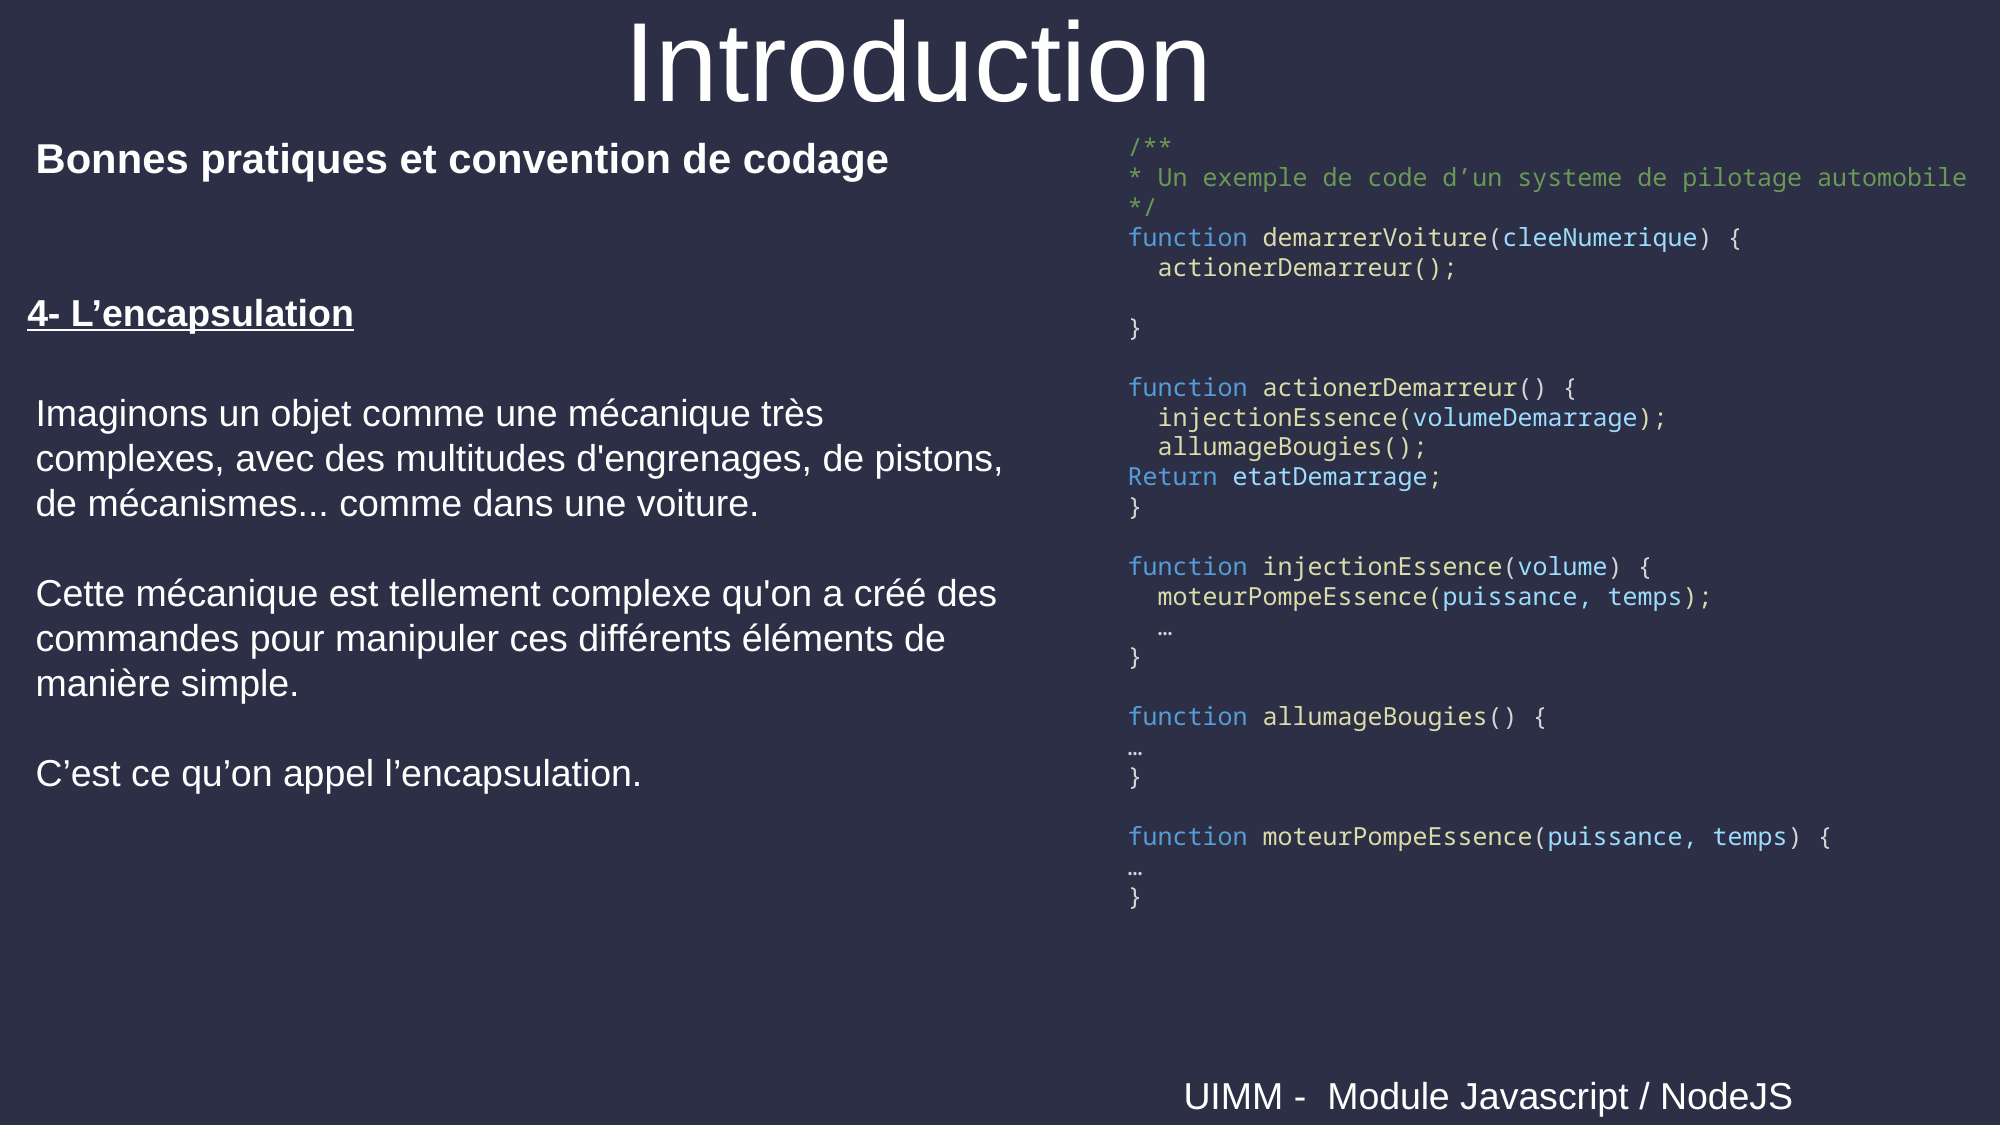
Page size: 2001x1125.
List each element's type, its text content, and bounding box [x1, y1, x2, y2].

text_box 4- L’encapsulation [12, 281, 1065, 432]
text_box Bonnes pratiques et convention de codage [20, 124, 969, 189]
text_box Introduction [0, 0, 1919, 131]
text_box Imaginons un objet comme une mécanique très complexes, avec des multitudes d'engrenages, de pistons, de mécanismes... comme dans une voiture. Cette mécanique est tellement complexe qu'on a créé des commandes pour manipuler ces différents éléments de manière simple. C’est ce qu’on appel l’encapsulation. [20, 381, 1021, 802]
text_box UIMM - Module Javascript / NodeJS [948, 1064, 2000, 1125]
text_box /** * Un exemple de code d’un systeme de pilotage automobile */ function demarrerVoiture(cleeNumerique) { actionerDemarreur(); } function actionerDemarreur() { injectionEssence(volumeDemarrage); allumageBougies(); Return etatDemarrage; } function injectionEssence(volume) { moteurPompeEssence(puissance, temps); … } function allumageBougies() { … } function moteurPompeEssence(puissance, temps) { … } [1112, 124, 2000, 1008]
